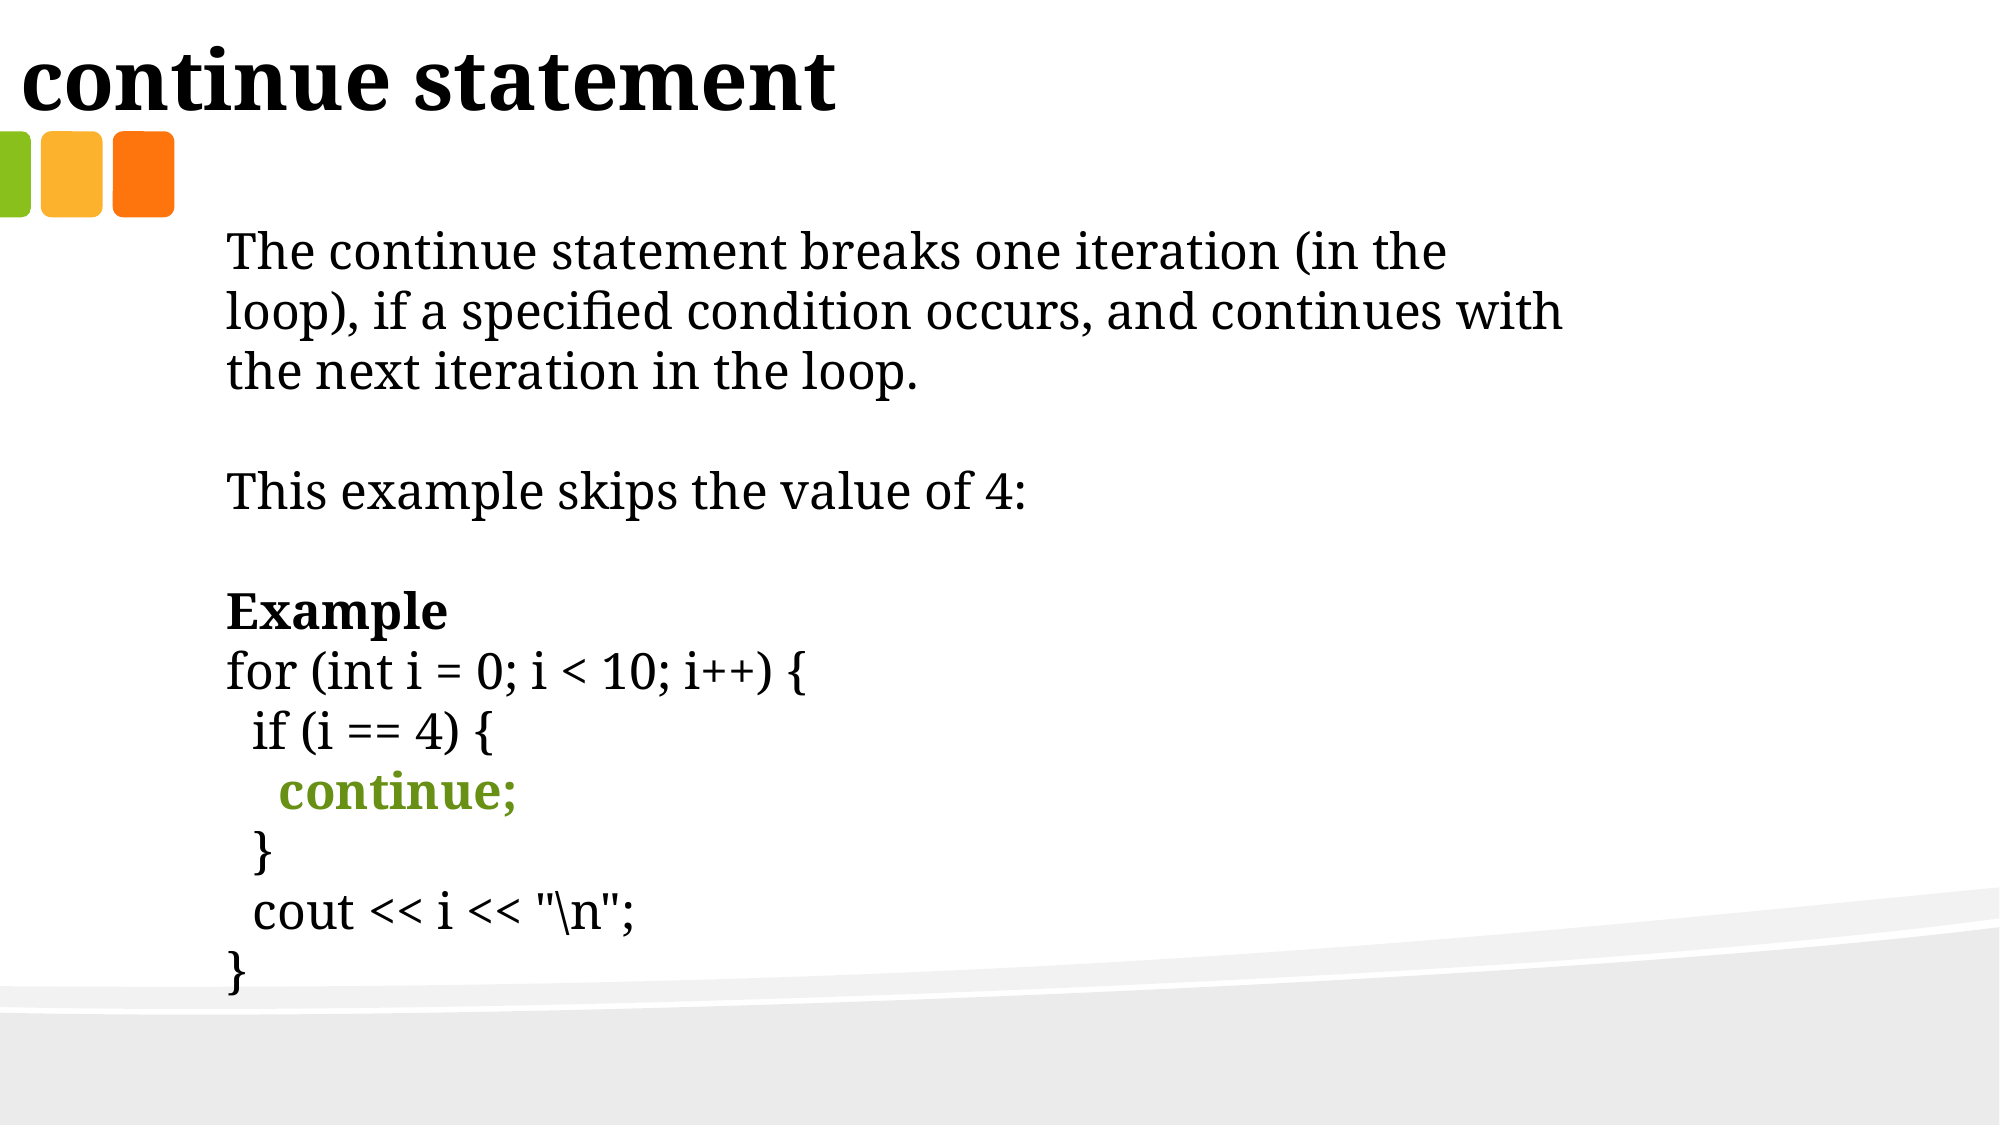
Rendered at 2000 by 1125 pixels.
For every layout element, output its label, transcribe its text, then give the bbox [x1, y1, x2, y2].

text_box continue statement [0, 4, 1938, 138]
text_box The continue statement breaks one iteration (in the loop), if a specified condition occurs, and continues with the next iteration in the loop. This example skips the value of 4: Example for (int i = 0; i < 10; i++) { if (i == 4) { continue; } cout << i << "\n"; } [212, 212, 1585, 1008]
